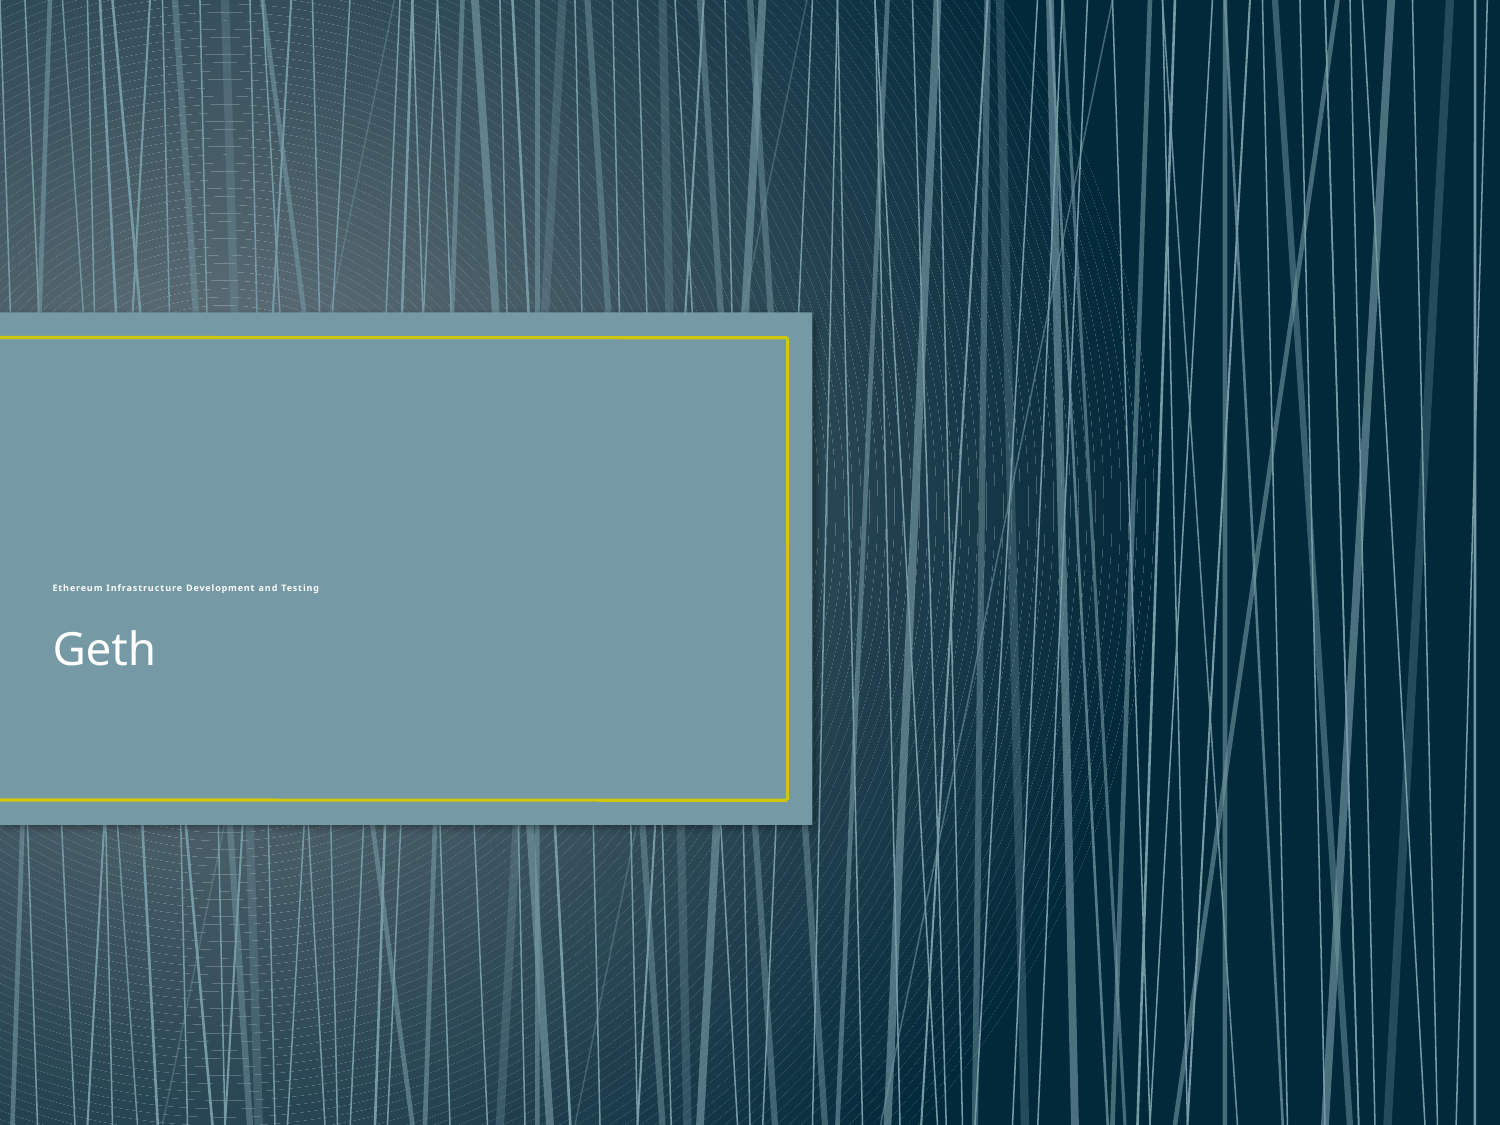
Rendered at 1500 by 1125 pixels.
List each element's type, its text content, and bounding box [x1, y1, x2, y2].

subtitle Geth [37, 612, 763, 788]
title Ethereum Infrastructure Development and Testing [37, 349, 916, 612]
